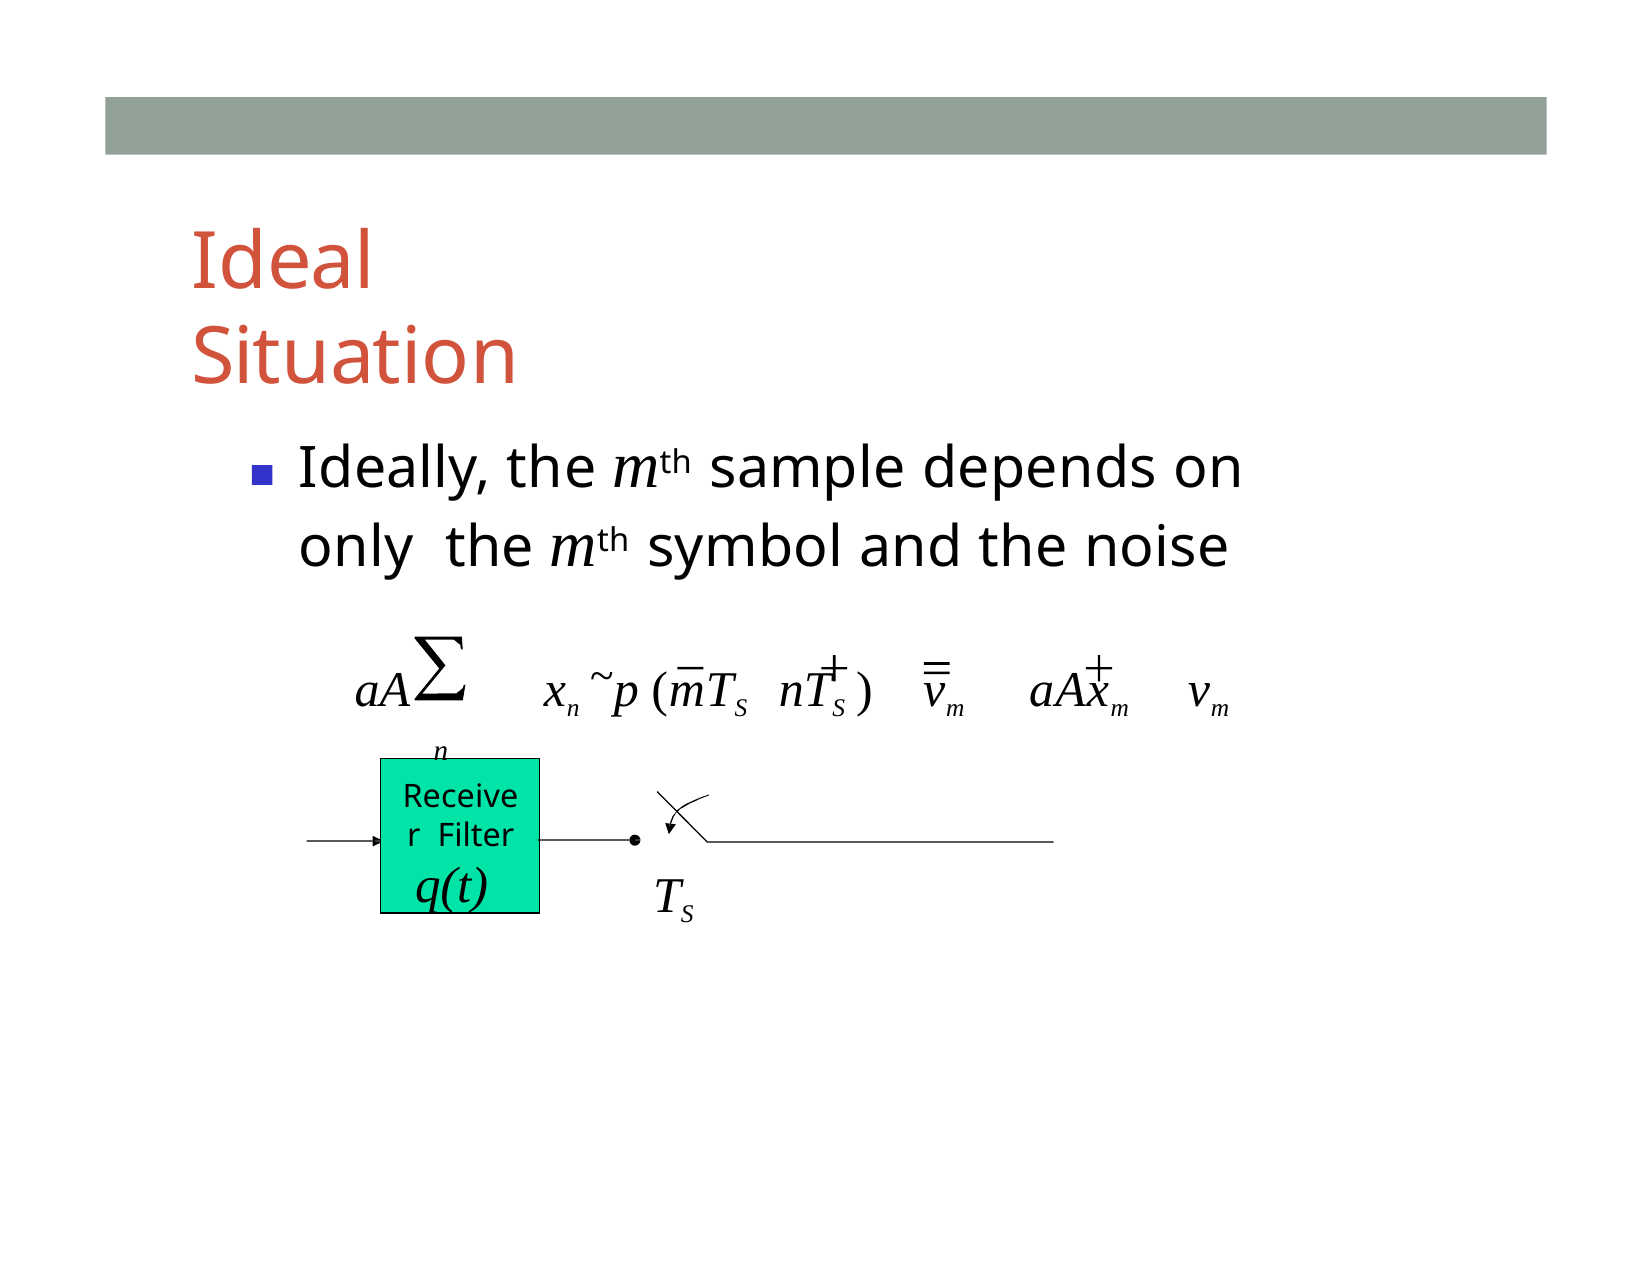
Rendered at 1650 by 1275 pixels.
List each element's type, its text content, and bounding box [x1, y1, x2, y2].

text_box [537, 834, 641, 846]
text_box Ideally, the mth sample depends on only the mth symbol and the noise aA xn ~p (mTS nTS ) vm aAxm vm n [290, 420, 1338, 766]
text_box TS [646, 860, 702, 928]
text_box [306, 835, 380, 847]
title Ideal Situation [189, 206, 674, 423]
text_box [251, 465, 273, 485]
text_box Receiver Filter q(t) [380, 766, 540, 913]
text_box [656, 790, 1055, 844]
